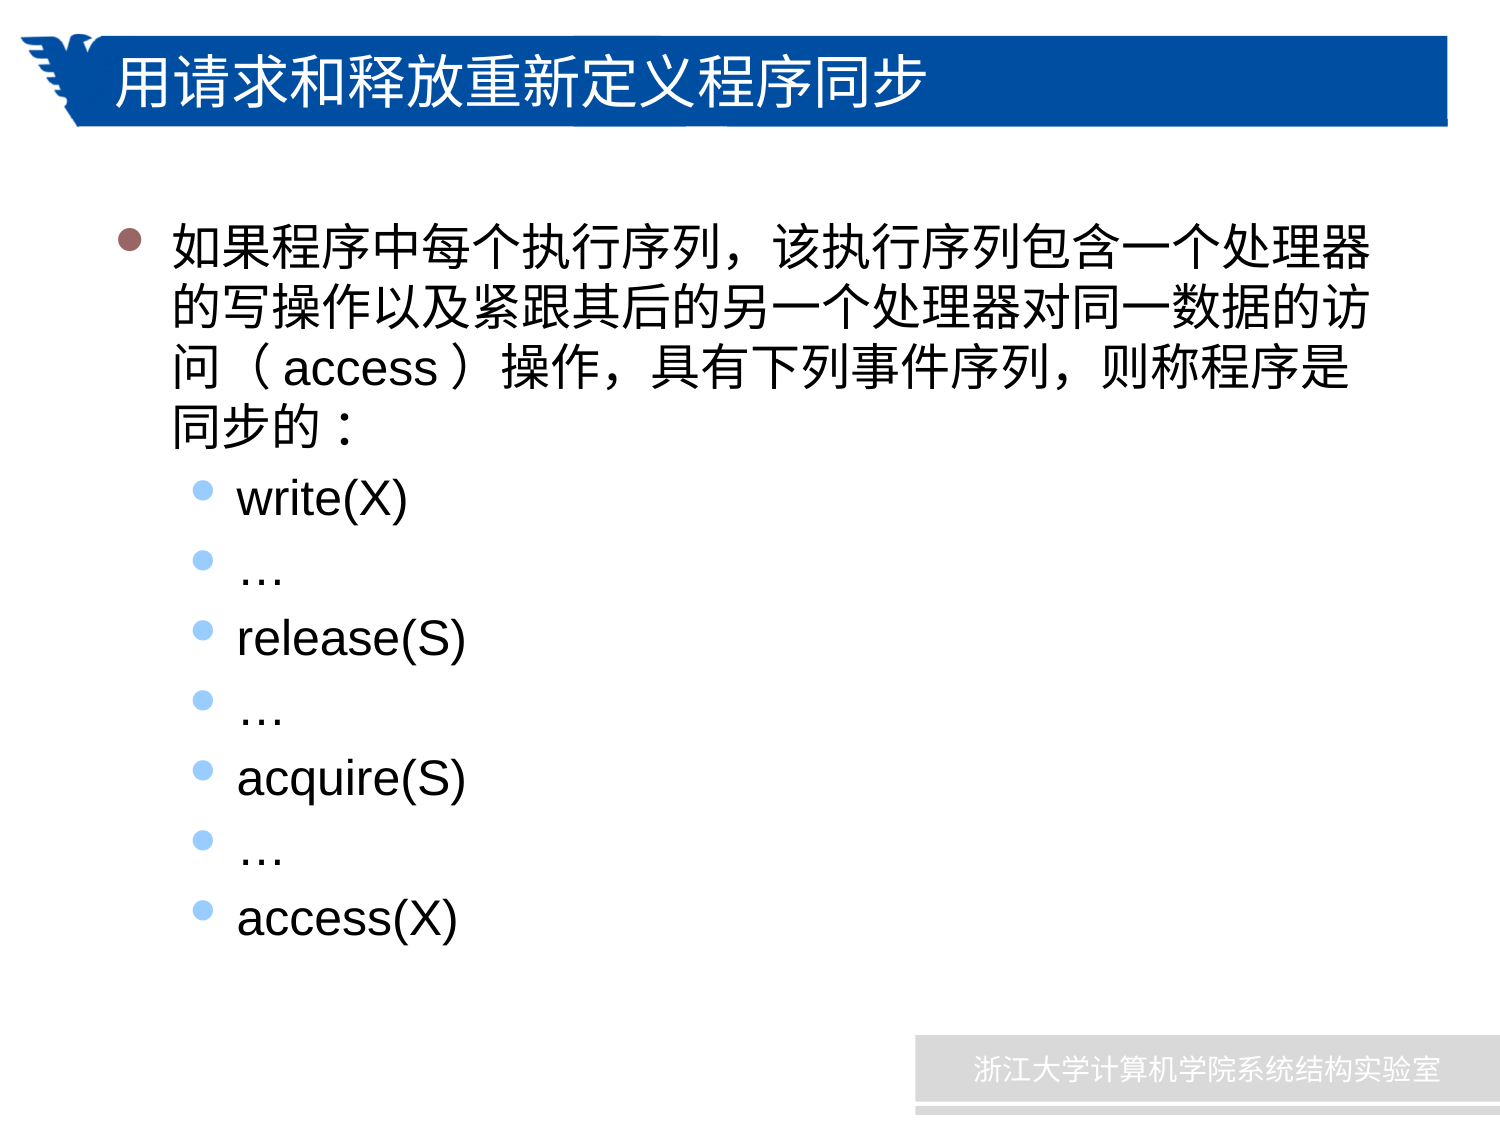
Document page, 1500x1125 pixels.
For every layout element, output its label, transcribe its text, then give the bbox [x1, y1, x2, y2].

title 用请求和释放重新定义程序同步 [99, 37, 1347, 188]
picture [5, 19, 148, 127]
list 如果程序中每个执行序列，该执行序列包含一个处理器的写操作以及紧跟其后的另一个处理器对同一数据的访问（access）操作，具有下列事件序列，则称程序是同步的 ： write(X) … release(S) … acquire(S) … access(X) [99, 208, 1400, 934]
